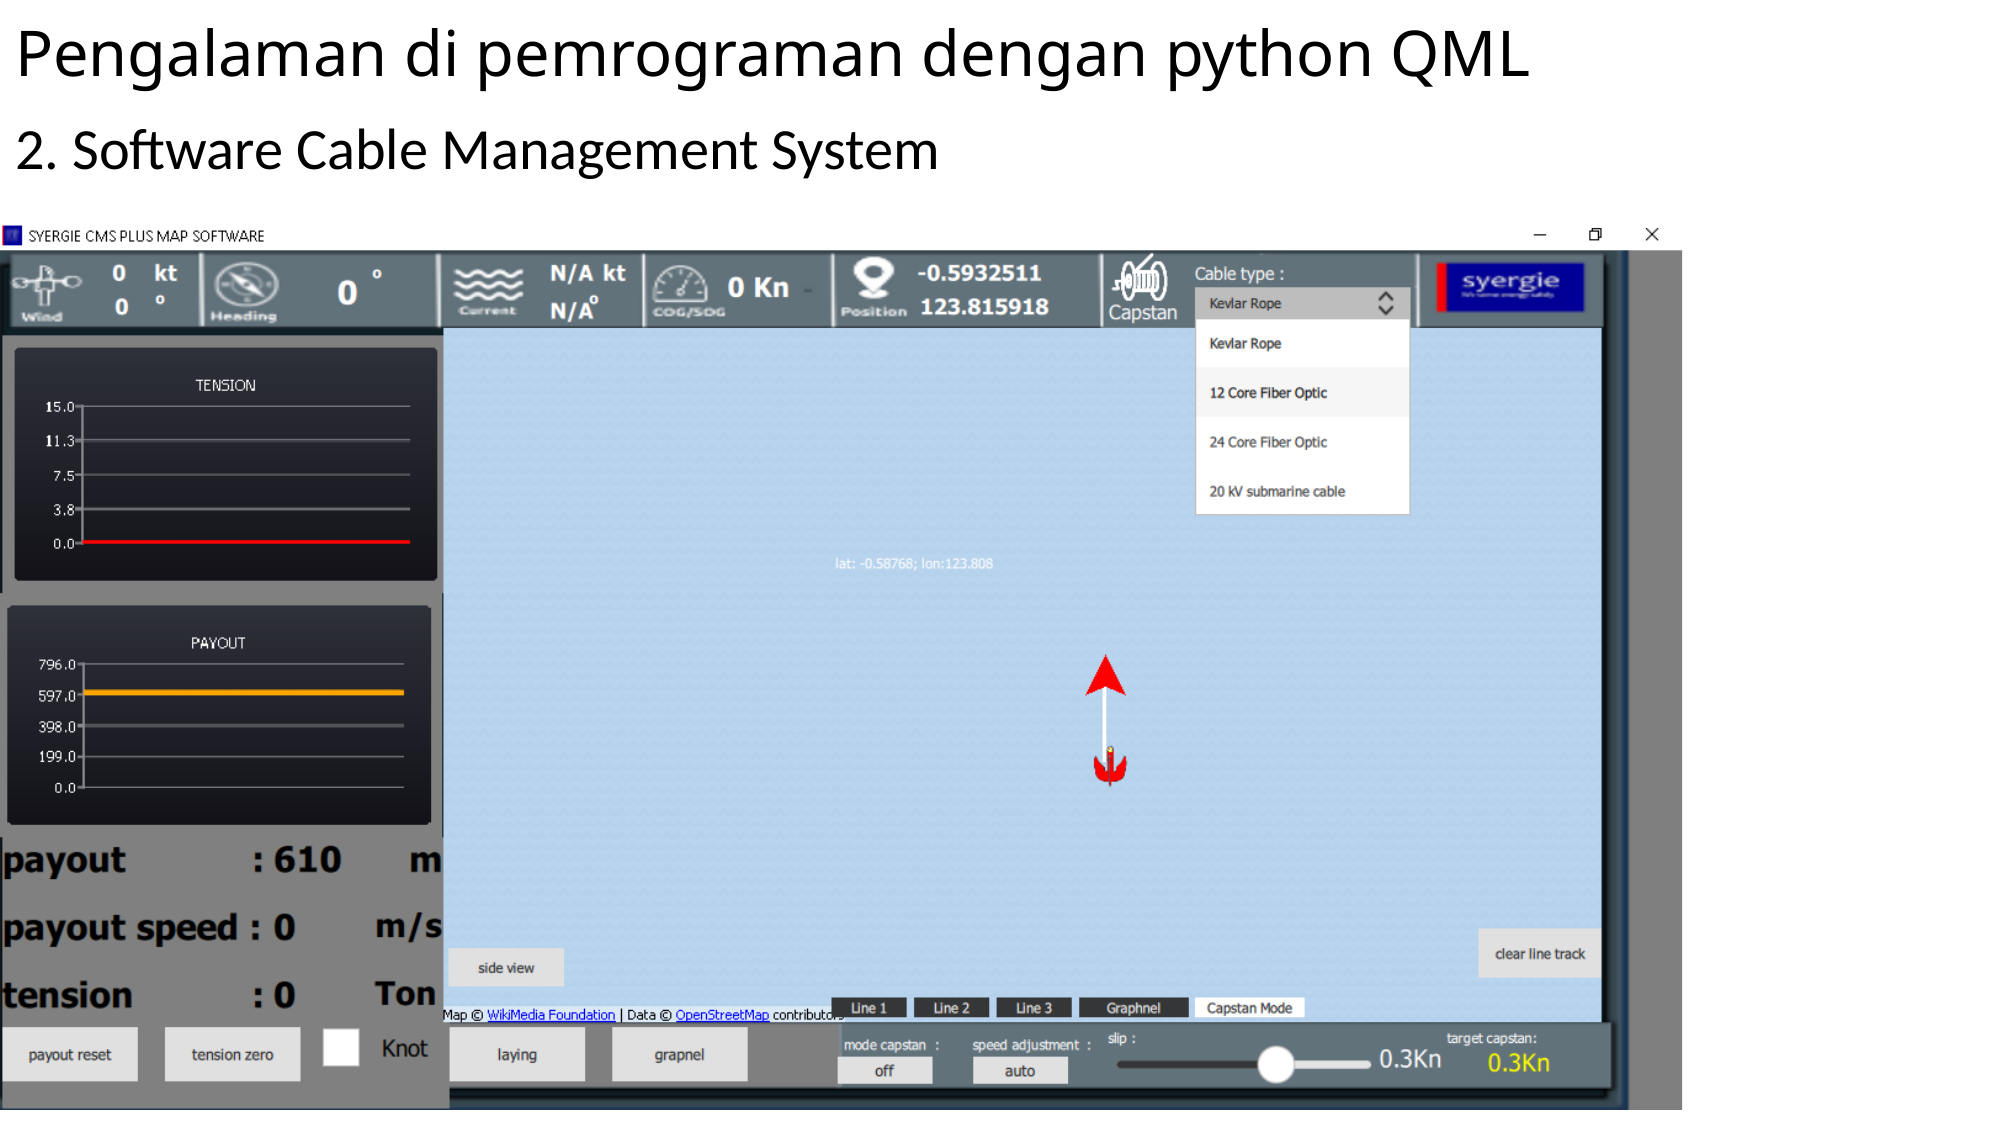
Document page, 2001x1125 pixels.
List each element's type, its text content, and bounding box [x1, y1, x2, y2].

list 2. Software Cable Management System [0, 111, 1725, 223]
picture [0, 222, 1683, 1110]
title Pengalaman di pemrograman dengan python QML [0, 0, 1725, 111]
